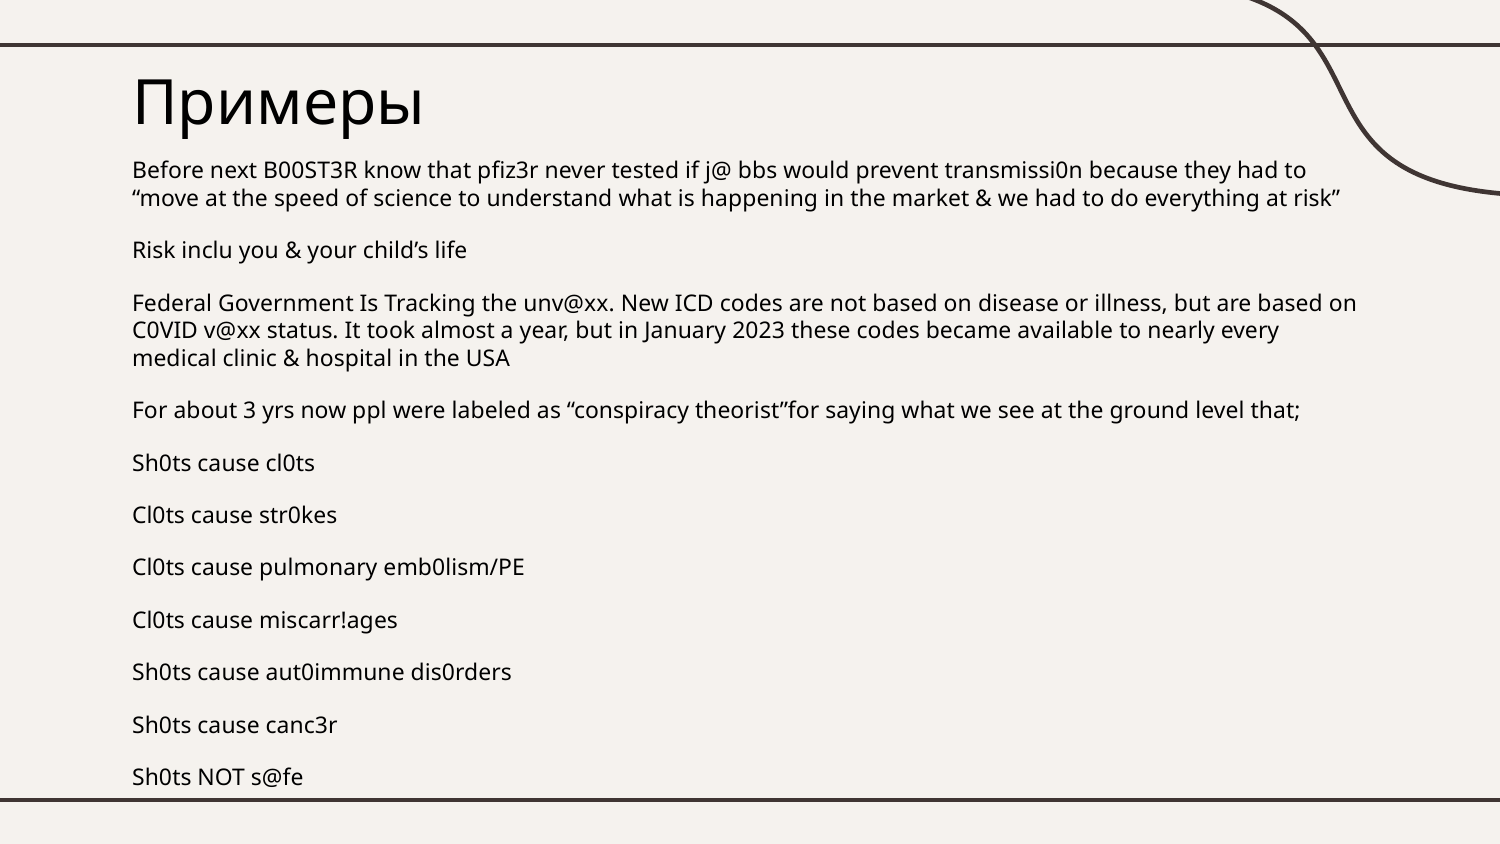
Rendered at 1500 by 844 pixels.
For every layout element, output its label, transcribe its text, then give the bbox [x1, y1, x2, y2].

title Примеры [116, 47, 890, 140]
list Before next B00ST3R know that pfiz3r never tested if j@ bbs would prevent transmissi0n because they had to “move at the speed of science to understand what is happening in the market & we had to do everything at risk” Risk inclu you & your child’s life Federal Government Is Tracking the unv@xx. New ICD codes are not based on disease or illness, but are based on C0VID v@xx status. It took almost a year, but in January 2023 these codes became available to nearly every medical clinic & hospital in the USA For about 3 yrs now ppl were labeled as “conspiracy theorist”for saying what we see at the ground level that; Sh0ts cause cl0ts Cl0ts cause str0kes Cl0ts cause pulmonary emb0lism/PE Cl0ts cause miscarr!ages Sh0ts cause aut0immune dis0rders Sh0ts cause canc3r Sh0ts NOT s@fe [116, 140, 1383, 682]
